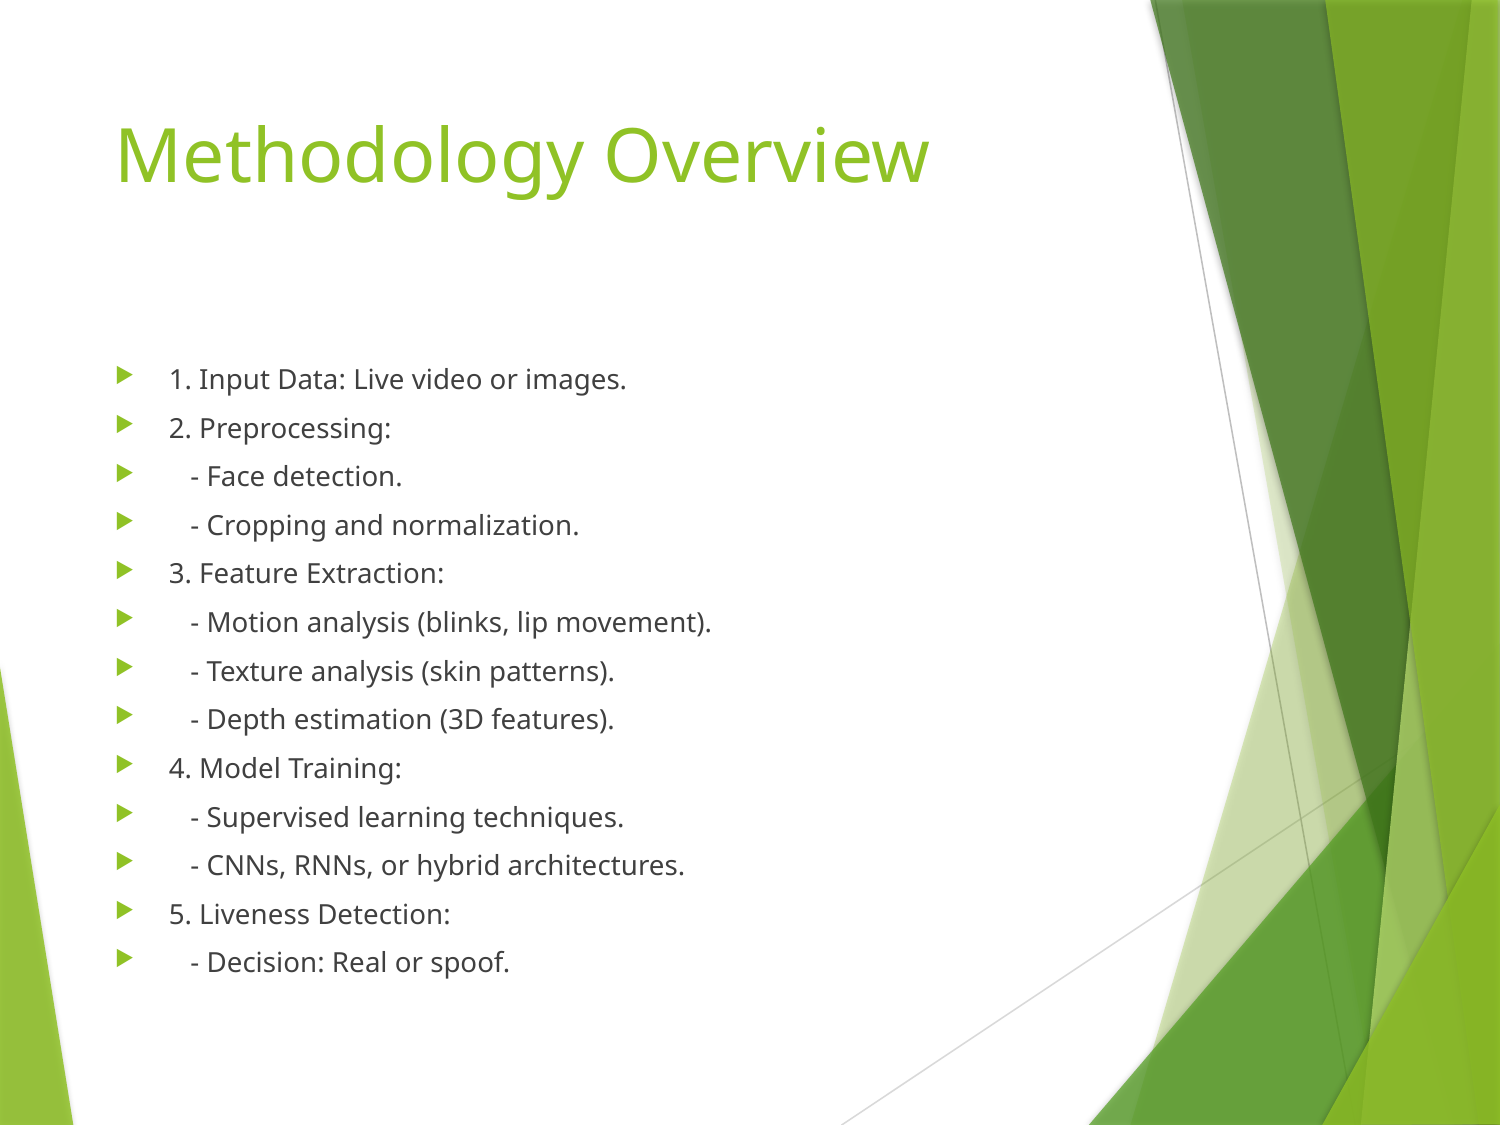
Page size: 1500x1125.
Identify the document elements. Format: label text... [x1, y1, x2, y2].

list 1. Input Data: Live video or images. 2. Preprocessing: - Face detection. - Cropping and normalization. 3. Feature Extraction: - Motion analysis (blinks, lip movement). - Texture analysis (skin patterns). - Depth estimation (3D features). 4. Model Training: - Supervised learning techniques. - CNNs, RNNs, or hybrid architectures. 5. Liveness Detection: - Decision: Real or spoof. [99, 354, 1142, 992]
title Methodology Overview [99, 99, 1142, 317]
